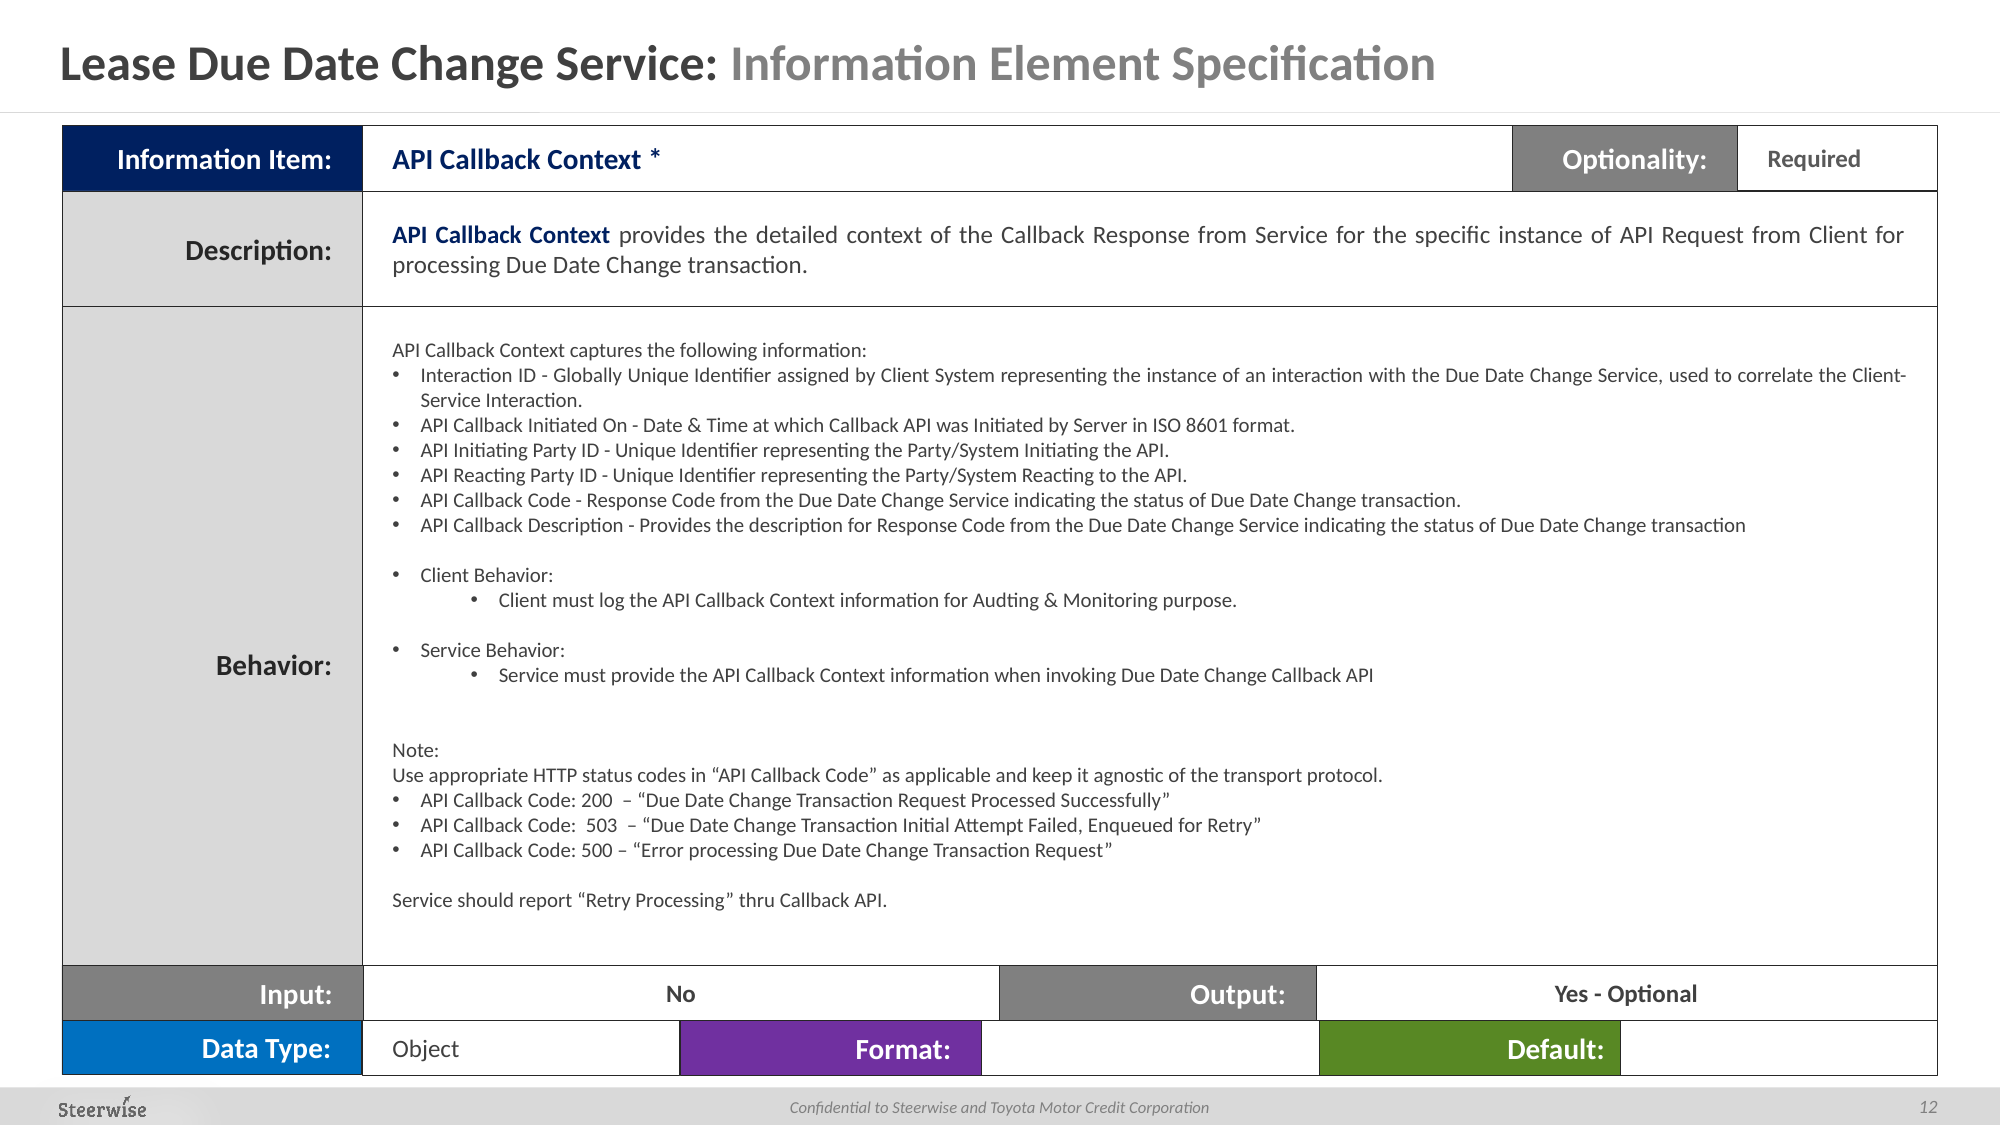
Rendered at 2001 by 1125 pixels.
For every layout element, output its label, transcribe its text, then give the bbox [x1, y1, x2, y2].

text_box API Callback Context * [360, 123, 1510, 193]
text_box Information Item: [60, 123, 360, 189]
text_box Behavior: [60, 305, 364, 965]
text_box Required [1735, 123, 1939, 193]
text_box Object [363, 1032, 679, 1077]
text_box API Callback Context captures the following information: Interaction ID - Globally Unique Identifier assigned by Client System representing the instance of an interaction with the Due Date Change Service, used to correlate the Client-Service Interaction. API Callback Initiated On - Date & Time at which Callback API was Initiated by Server in ISO 8601 format. API Initiating Party ID - Unique Identifier representing the Party/System Initiating the API. API Reacting Party ID - Unique Identifier representing the Party/System Reacting to the API. API Callback Code - Response Code from the Due Date Change Service indicating the status of Due Date Change transaction. API Callback Description - Provides the description for Response Code from the Due Date Change Service indicating the status of Due Date Change transaction Client Behavior: Client must log the API Callback Context information for Audting & Monitoring purpose. Service Behavior: Service must provide the API Callback Context information when invoking Due Date Change Callback API Note: Use appropriate HTTP status codes in “API Callback Code” as applicable and keep it agnostic of the transport protocol. API Callback Code: 200 – “Due Date Change Transaction Request Processed Successfully” API Callback Code: 503 – “Due Date Change Transaction Initial Attempt Failed, Enqueued for Retry” API Callback Code: 500 – “Error processing Due Date Change Transaction Request” Service should report “Retry Processing” thru Callback API. [364, 305, 1939, 963]
text_box Optionality: [1510, 123, 1735, 193]
text_box Default: [1321, 1032, 1618, 1077]
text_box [61, 965, 1938, 1021]
picture [53, 1089, 151, 1122]
text_box Description: [60, 189, 364, 305]
text_box [979, 1032, 1321, 1077]
slide_number 12 [1875, 1087, 1982, 1125]
text_box Data Type: [60, 1030, 363, 1077]
text_box [1618, 1032, 1939, 1077]
text_box API Callback Context provides the detailed context of the Callback Response from Service for the specific instance of API Request from Client for processing Due Date Change transaction. [364, 193, 1939, 305]
text_box Format: [678, 1032, 980, 1077]
title Lease Due Date Change Service: Information Element Specification [0, 23, 1999, 97]
